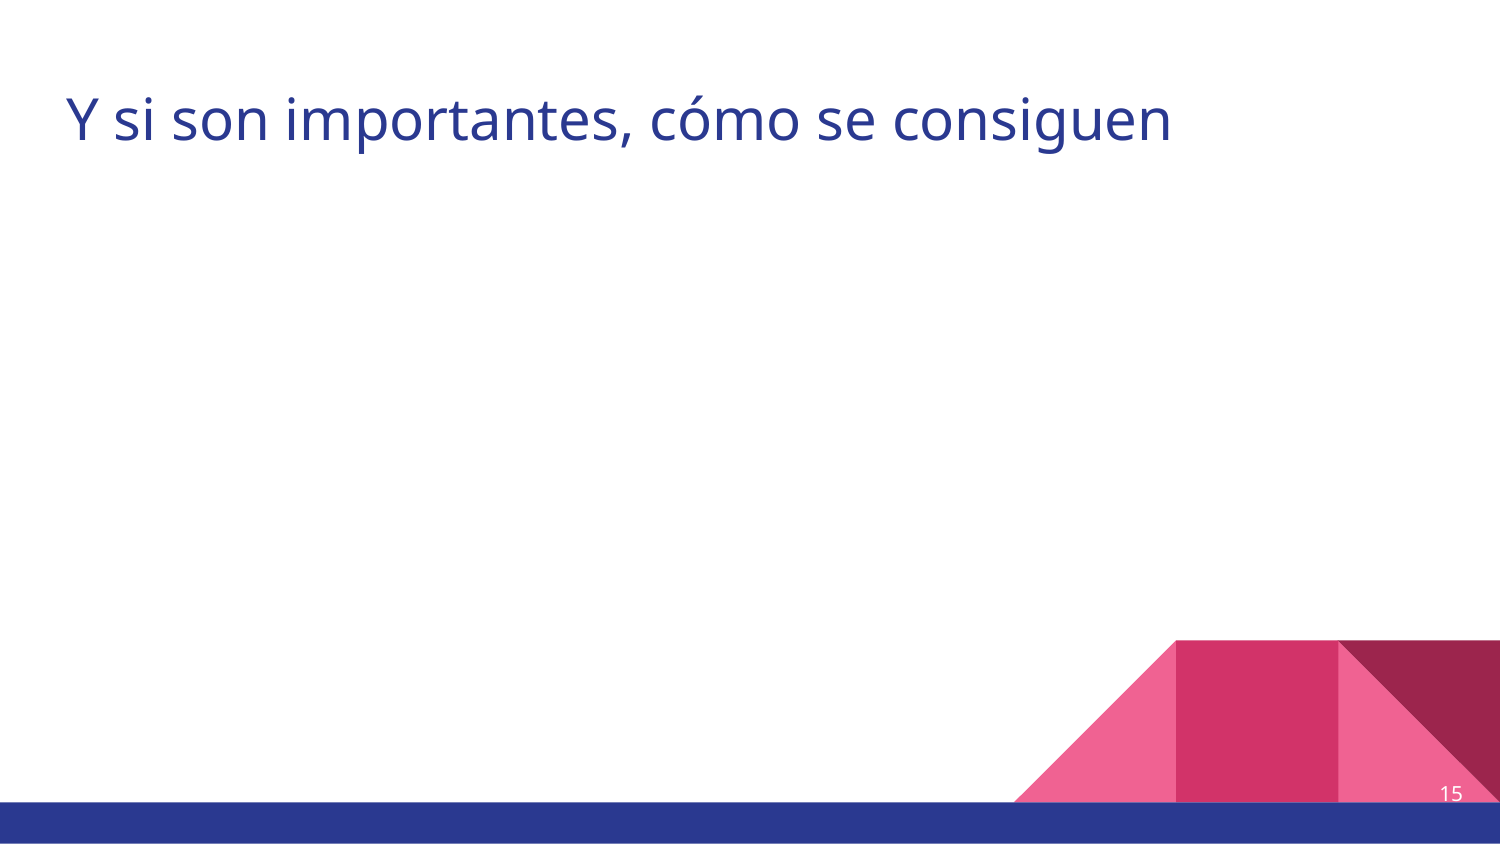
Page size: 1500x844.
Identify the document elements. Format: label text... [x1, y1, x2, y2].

slide_number ‹#› [1387, 762, 1478, 828]
title Y si son importantes, cómo se consiguen [51, 67, 1449, 167]
